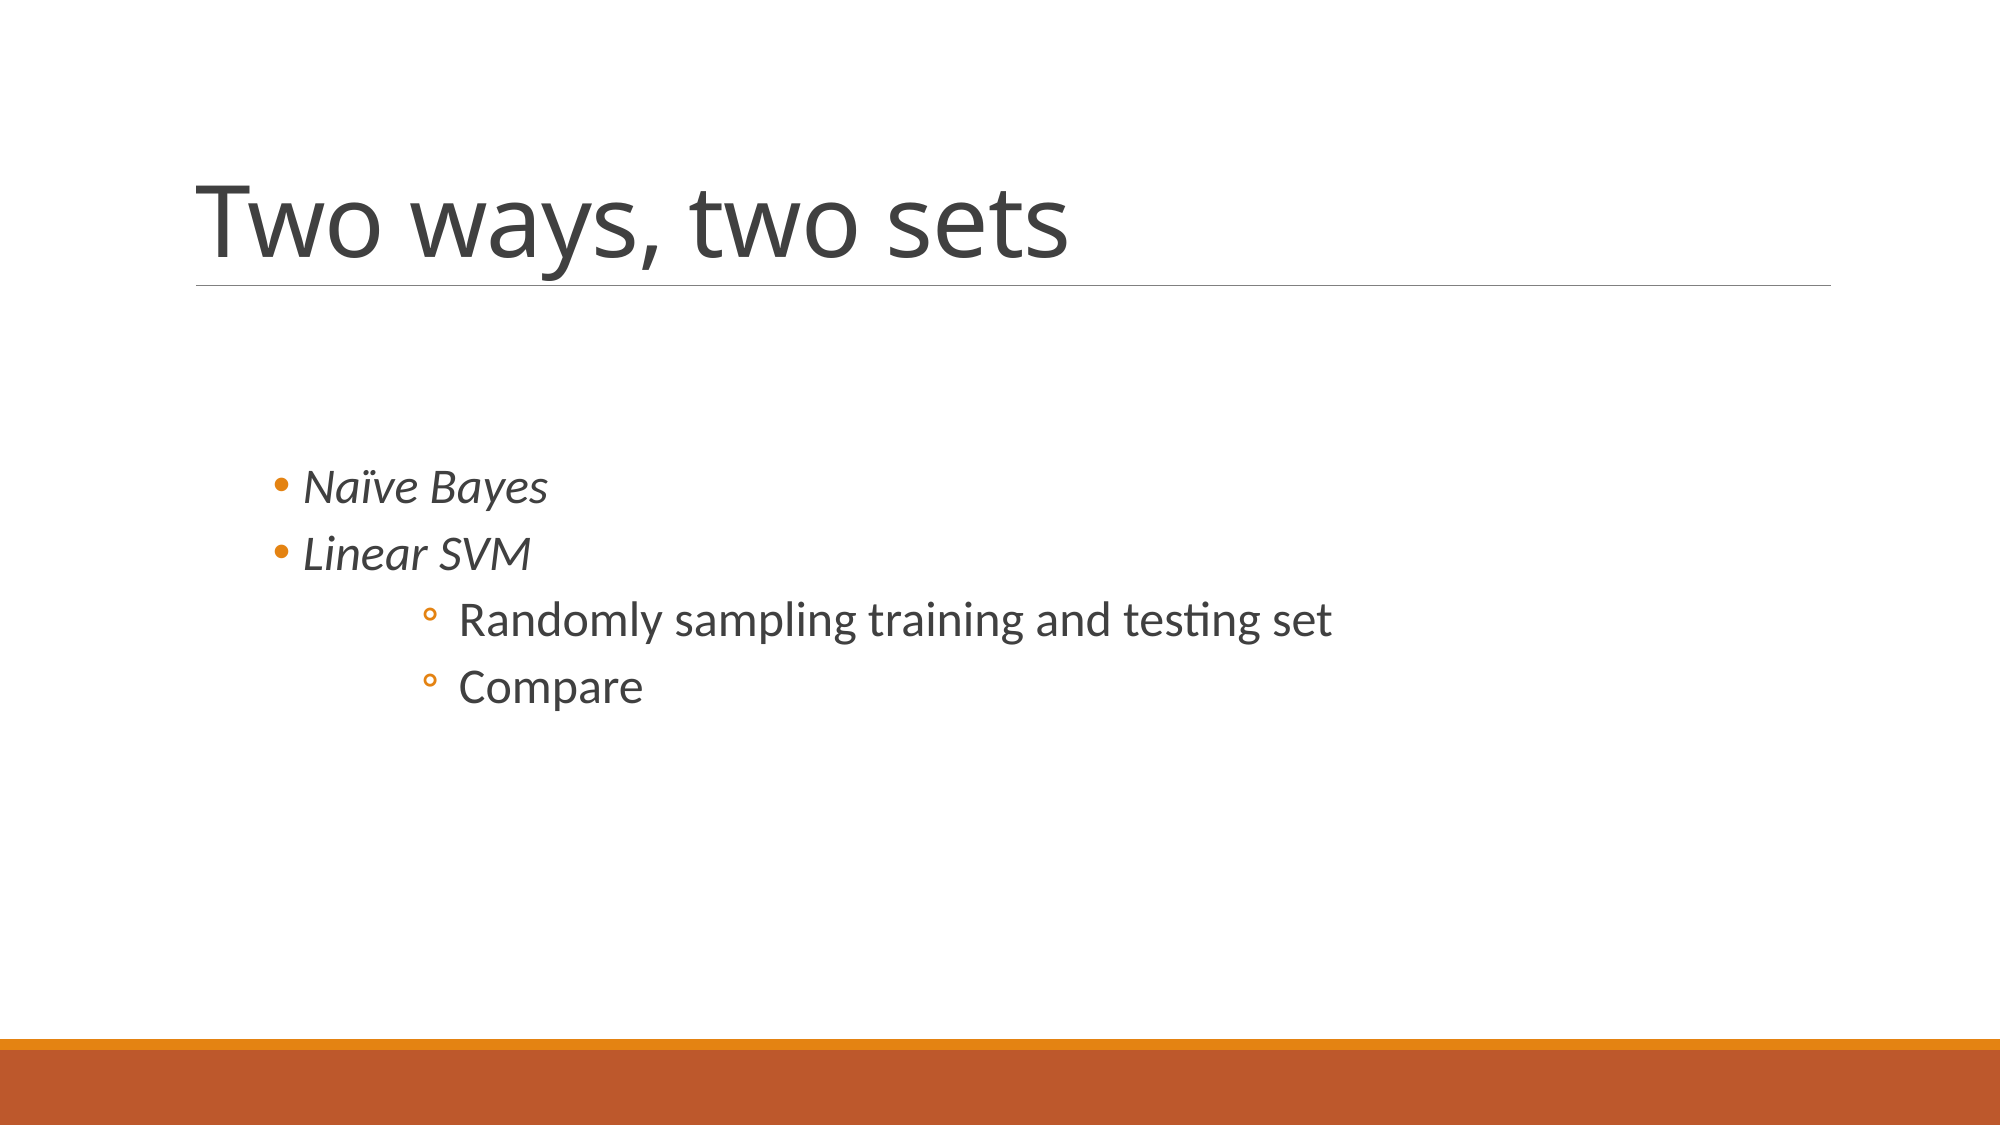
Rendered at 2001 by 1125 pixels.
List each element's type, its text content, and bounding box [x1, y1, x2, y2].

title Two ways, two sets [180, 47, 1830, 285]
list Naïve Bayes Linear SVM Randomly sampling training and testing set Compare [180, 453, 1830, 1114]
